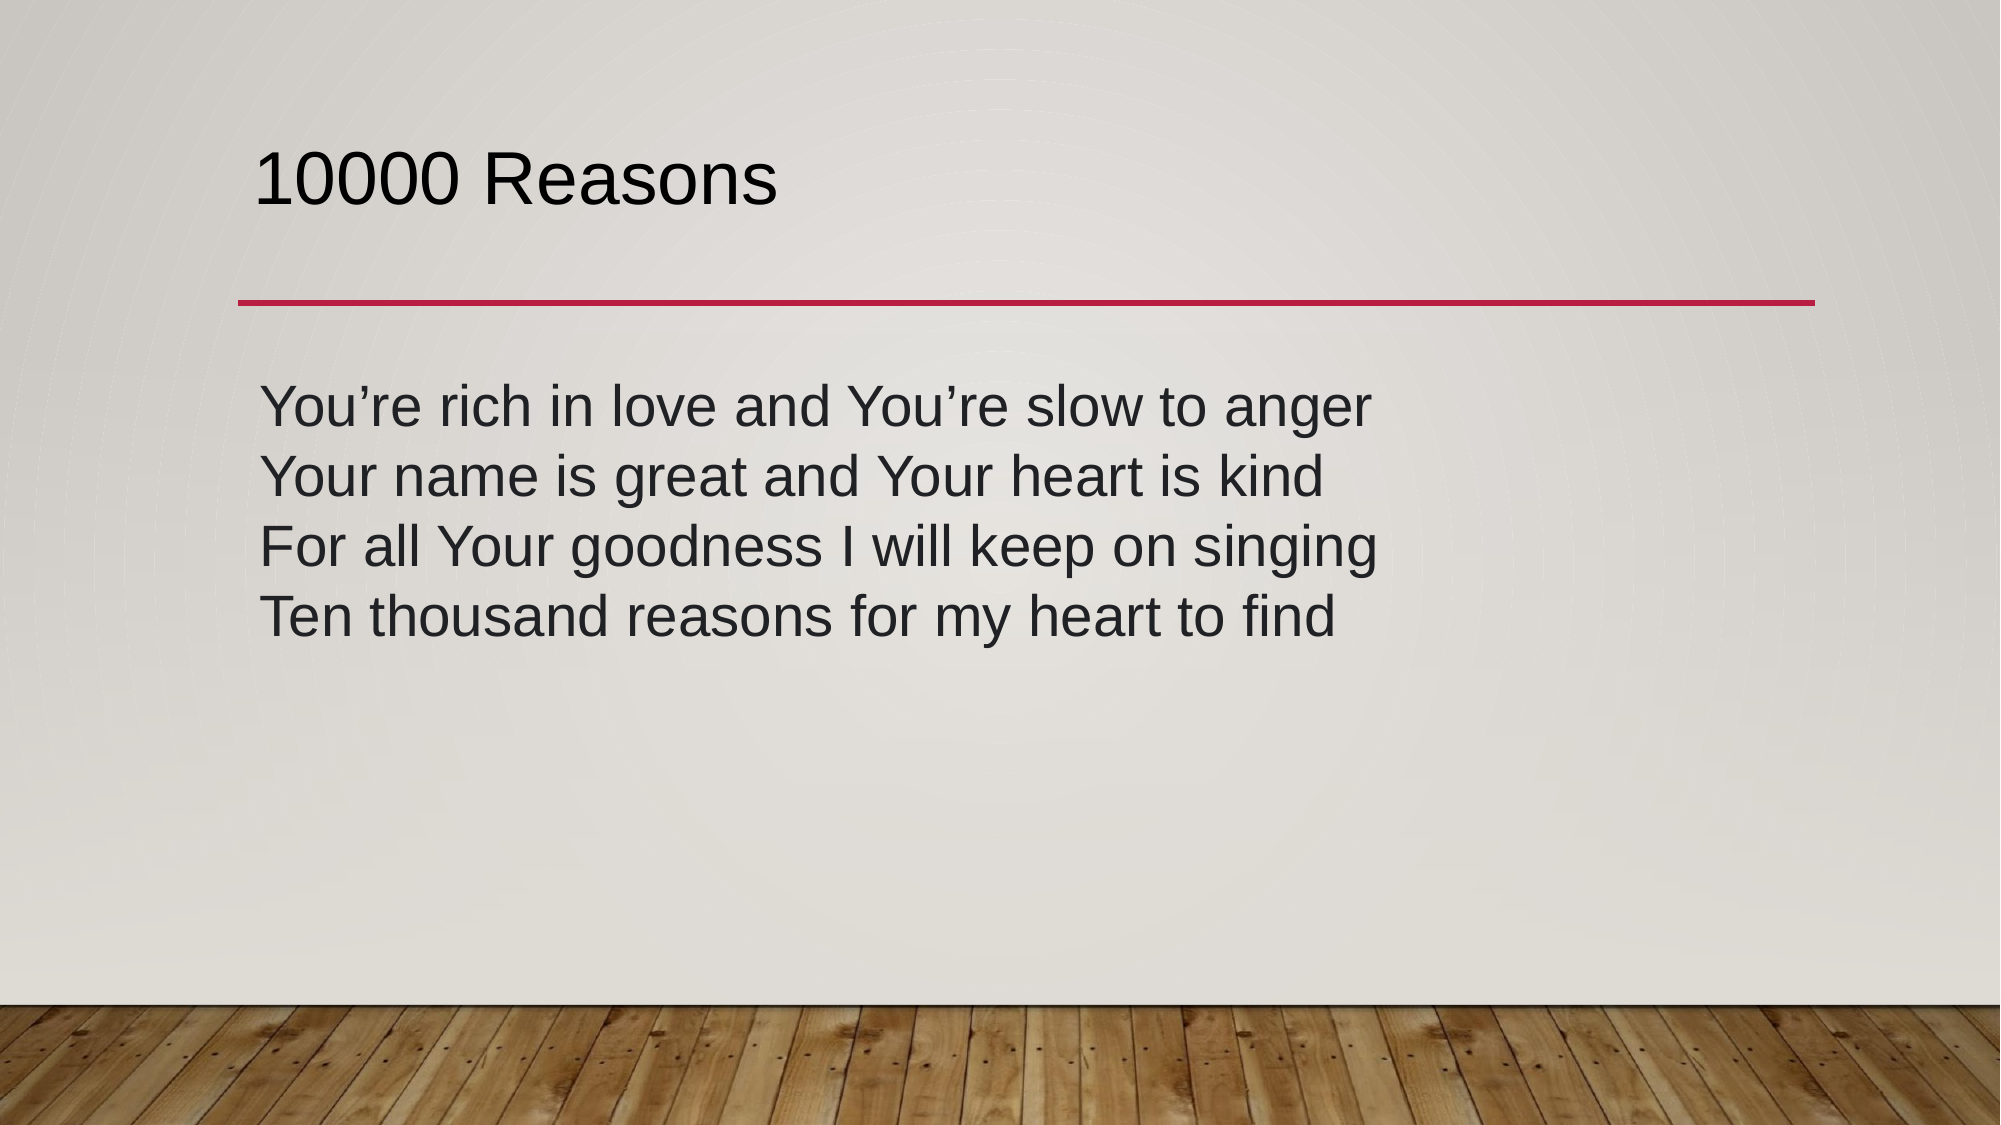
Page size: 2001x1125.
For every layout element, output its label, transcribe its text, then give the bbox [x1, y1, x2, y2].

title 10000 Reasons [238, 131, 1814, 305]
picture [0, 1005, 2000, 1125]
text_box You’re rich in love and You’re slow to anger Your name is great and Your heart is kind For all Your goodness I will keep on singing Ten thousand reasons for my heart to find [244, 360, 1814, 726]
